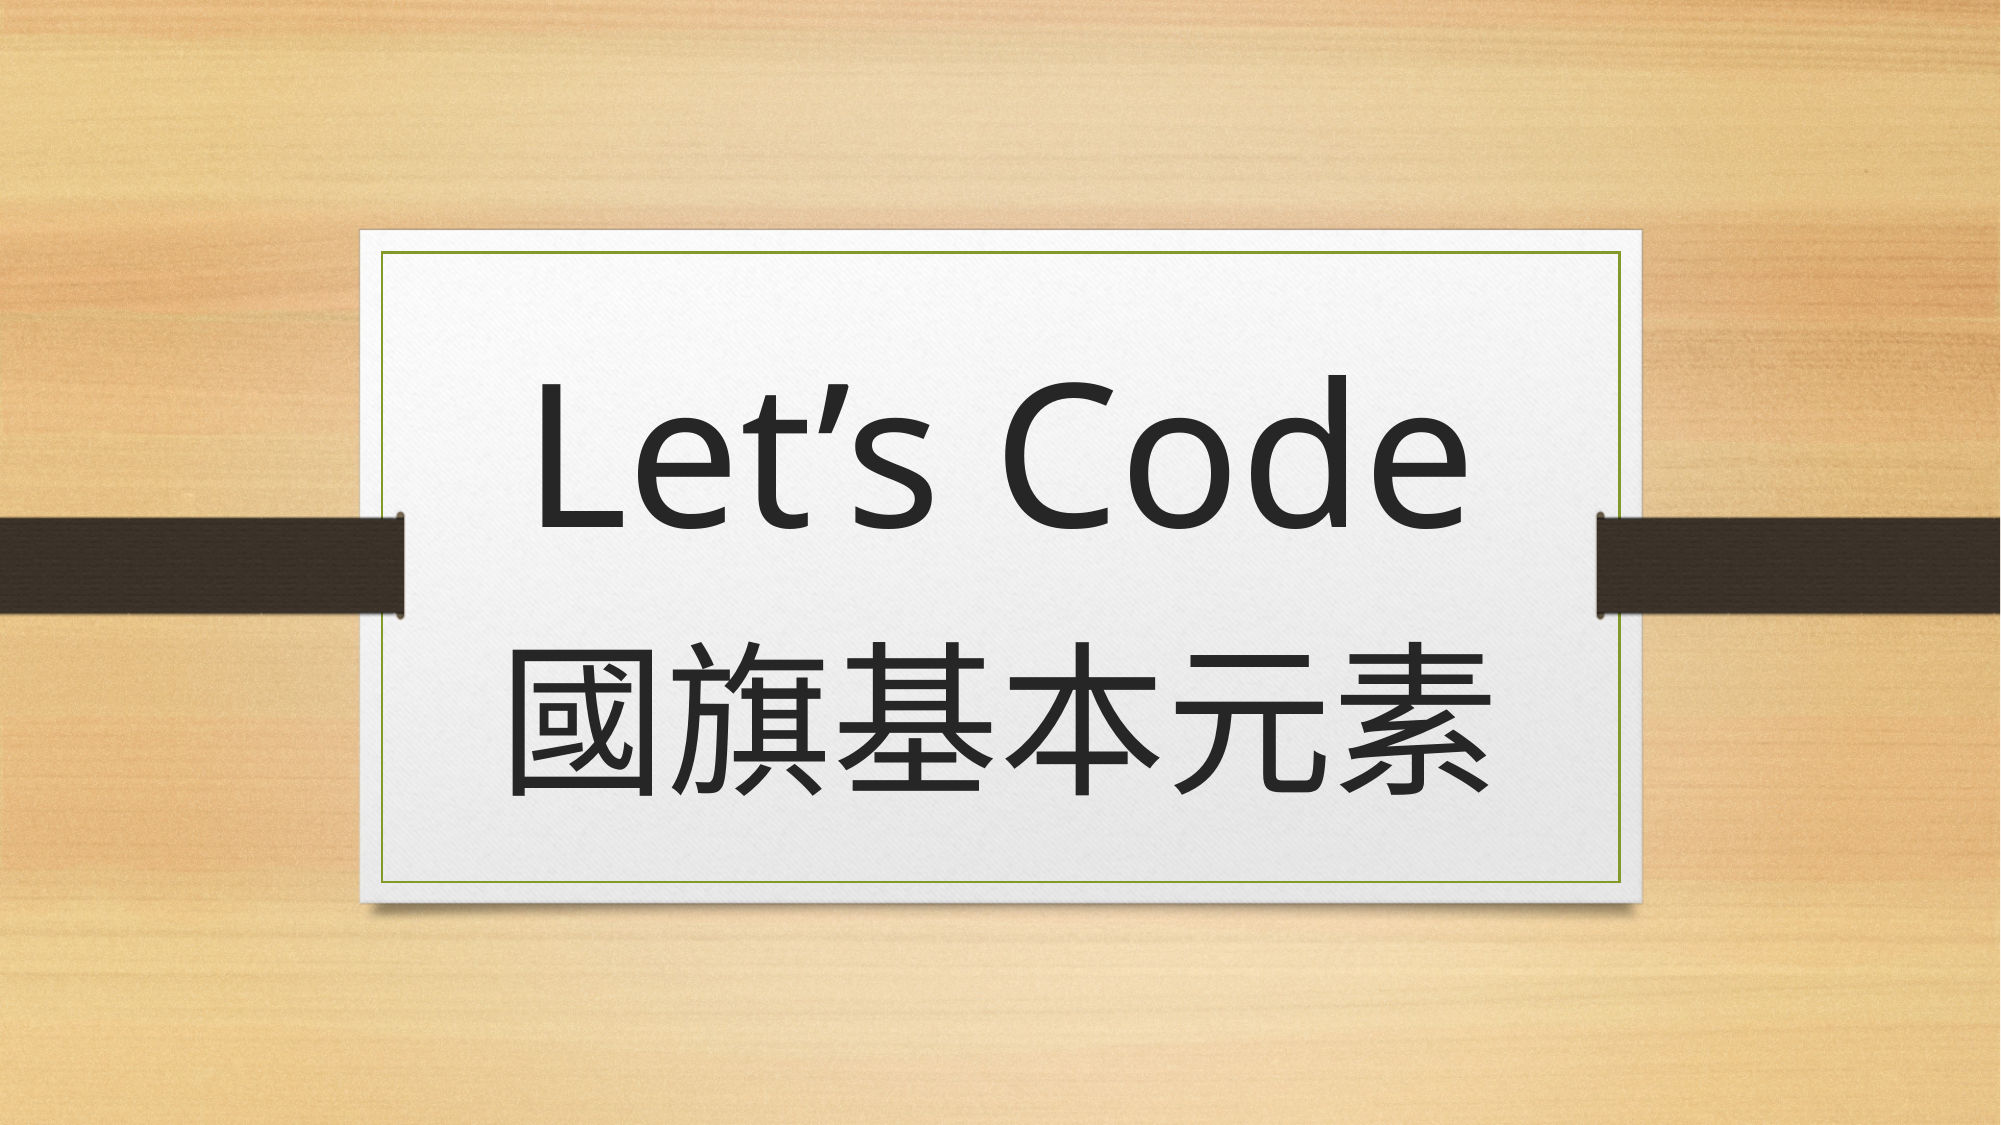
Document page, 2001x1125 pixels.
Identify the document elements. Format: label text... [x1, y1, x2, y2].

text_box 國旗基本元素 [440, 574, 1559, 824]
picture [0, 0, 2001, 1125]
title Let’s Code [440, 326, 1559, 574]
